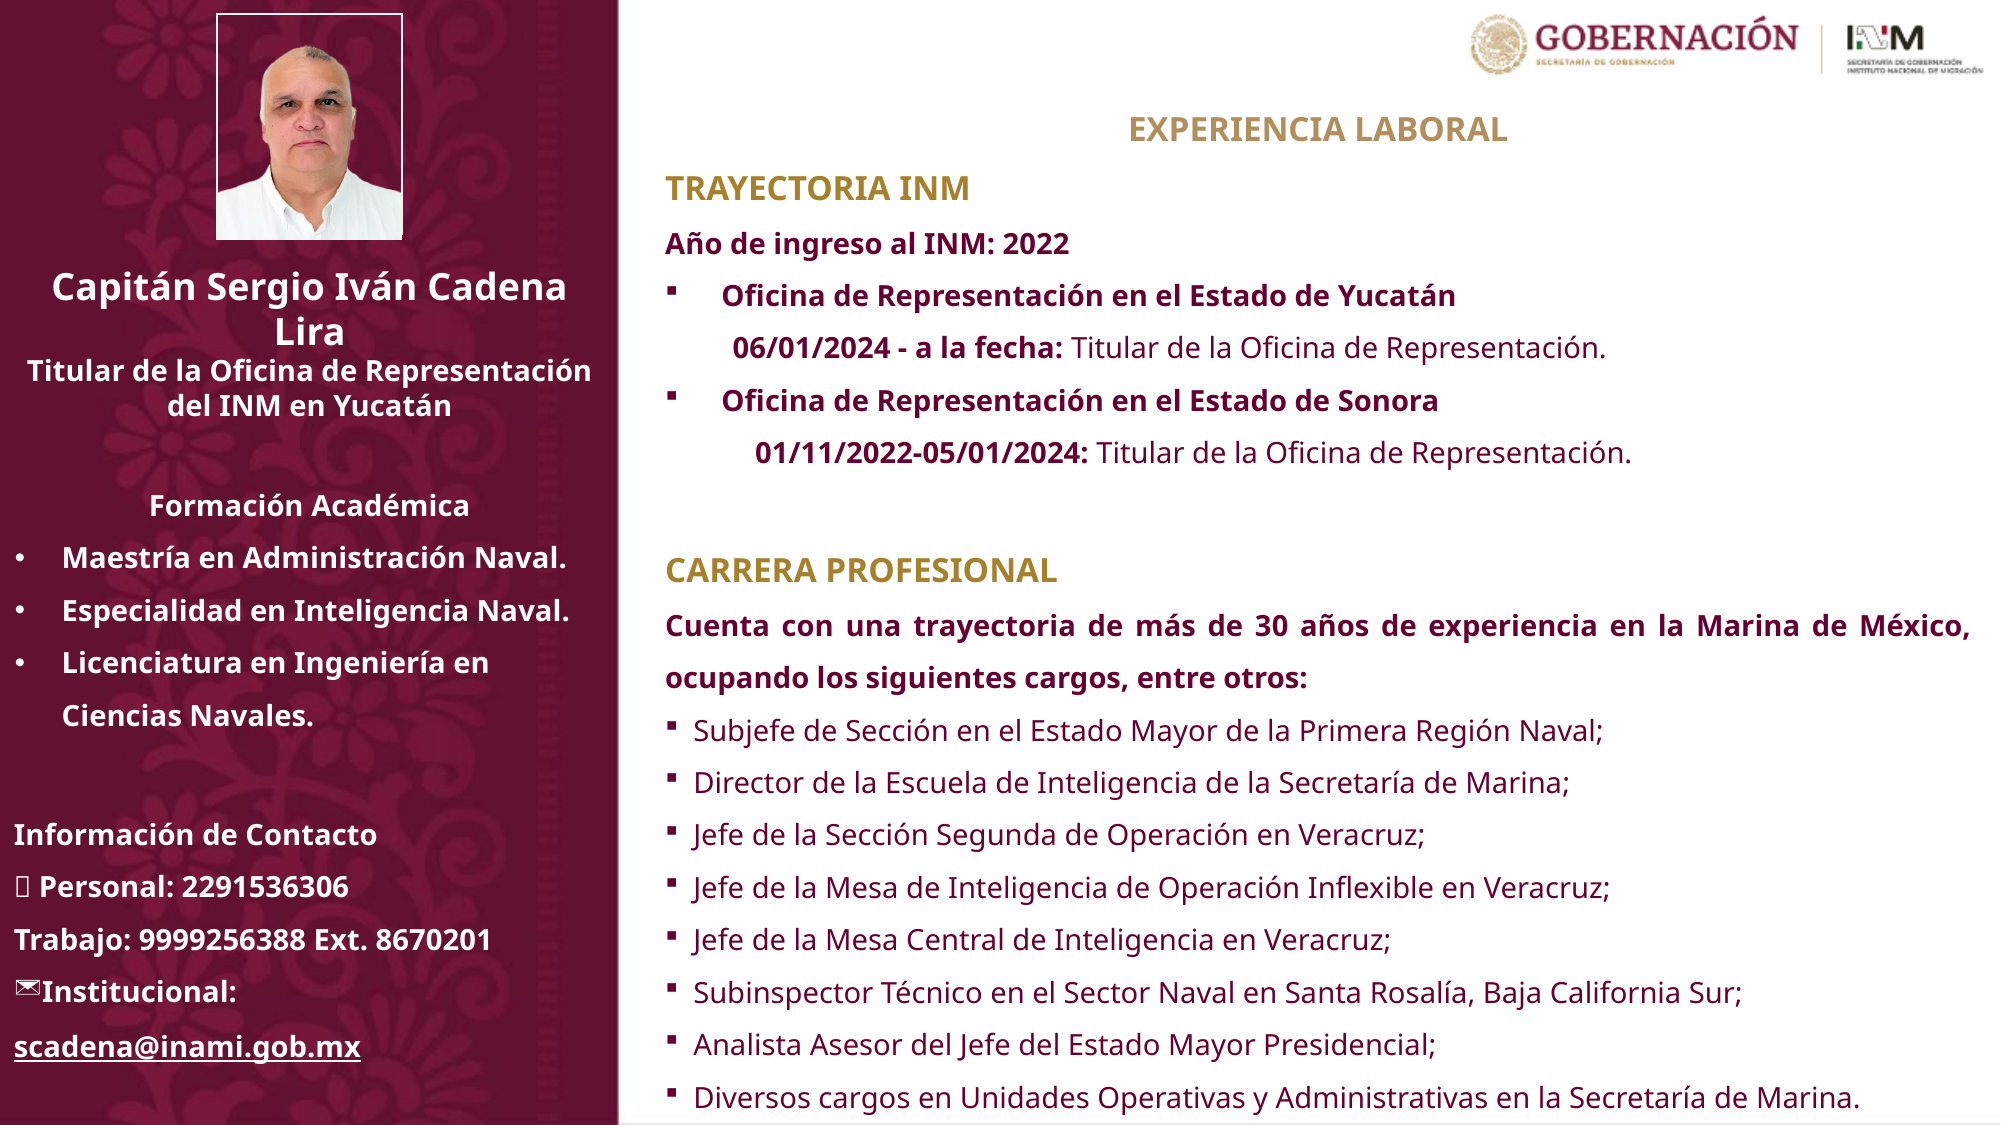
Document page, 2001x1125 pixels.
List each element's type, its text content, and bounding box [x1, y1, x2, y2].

text_box [216, 13, 403, 235]
text_box Información de Contacto  Personal: 2291536306 Trabajo: 9999256388 Ext. 8670201 Institucional: scadena@inami.gob.mx [0, 791, 619, 1076]
picture [0, 0, 2001, 1125]
text_box Formación Académica Maestría en Administración Naval. Especialidad en Inteligencia Naval. Licenciatura en Ingeniería en Ciencias Navales. [0, 462, 620, 788]
text_box Capitán Sergio Iván Cadena Lira Titular de la Oficina de Representación del INM en Yucatán [0, 255, 620, 430]
text_box EXPERIENCIA LABORAL TRAYECTORIA INM Año de ingreso al INM: 2022 Oficina de Representación en el Estado de Yucatán 06/01/2024 - a la fecha: Titular de la Oficina de Representación. Oficina de Representación en el Estado de Sonora 01/11/2022-05/01/2024: Titular de la Oficina de Representación. CARRERA PROFESIONAL Cuenta con una trayectoria de más de 30 años de experiencia en la Marina de México, ocupando los siguientes cargos, entre otros: Subjefe de Sección en el Estado Mayor de la Primera Región Naval; Director de la Escuela de Inteligencia de la Secretaría de Marina; Jefe de la Sección Segunda de Operación en Veracruz; Jefe de la Mesa de Inteligencia de Operación Inflexible en Veracruz; Jefe de la Mesa Central de Inteligencia en Veracruz; Subinspector Técnico en el Sector Naval en Santa Rosalía, Baja California Sur; Analista Asesor del Jefe del Estado Mayor Presidencial; Diversos cargos en Unidades Operativas y Administrativas en la Secretaría de Marina. [650, 80, 1987, 1125]
